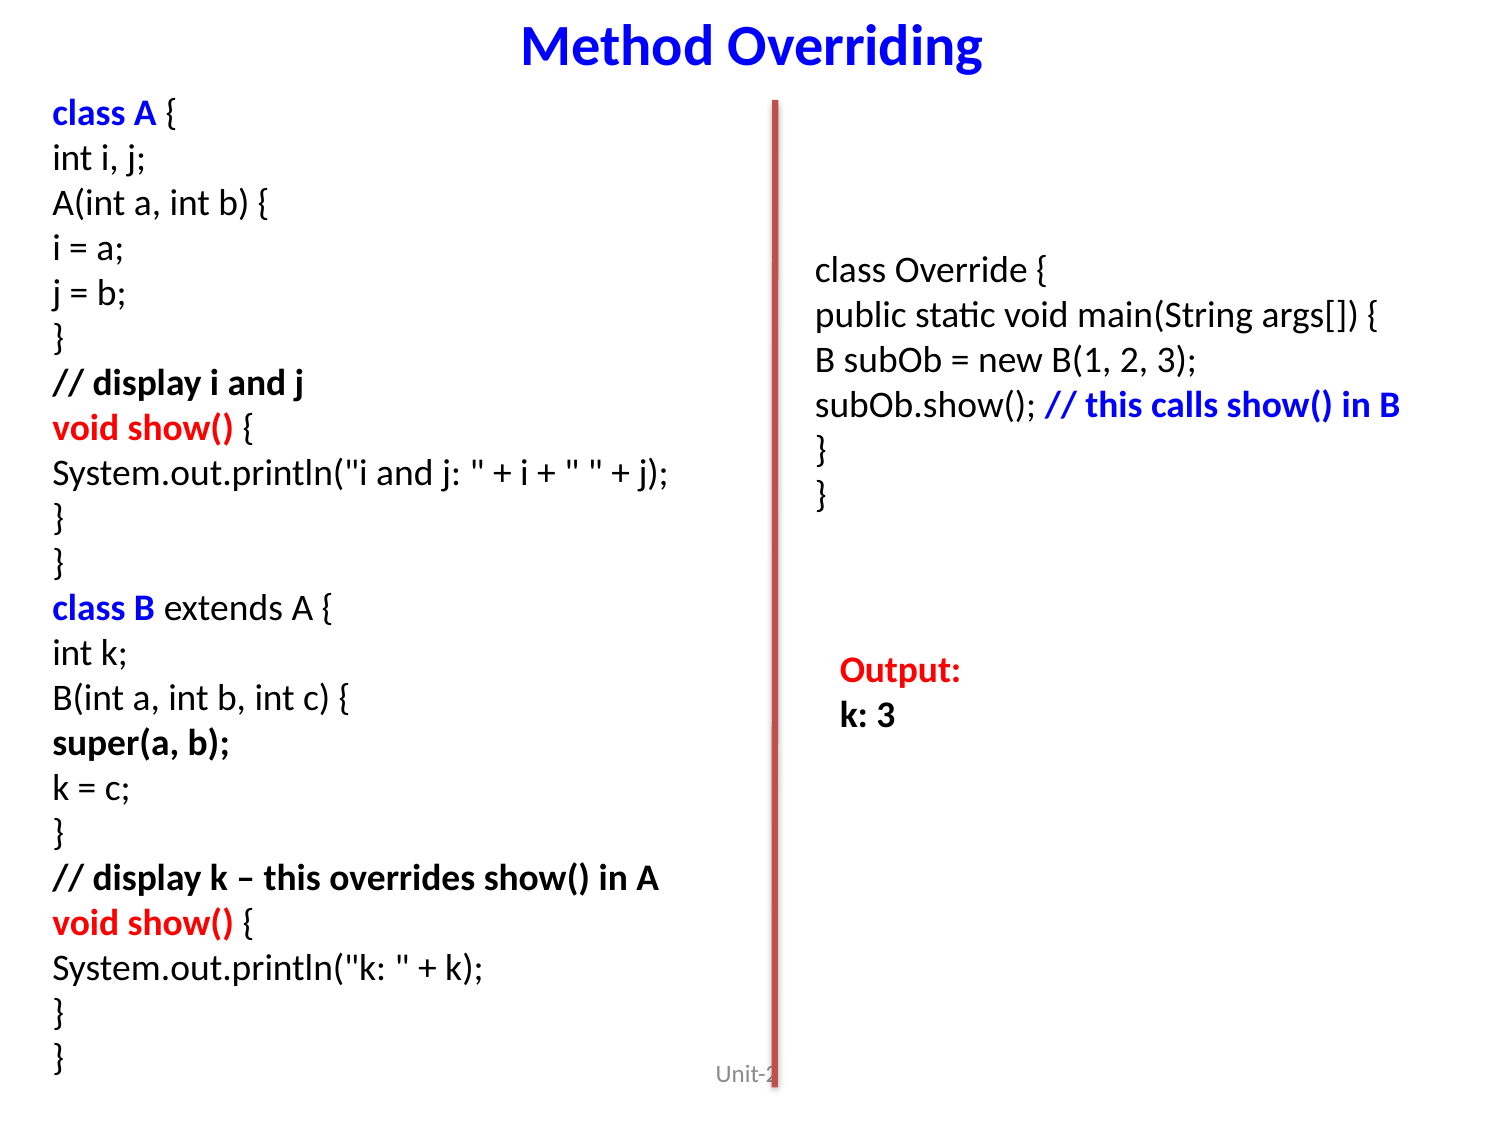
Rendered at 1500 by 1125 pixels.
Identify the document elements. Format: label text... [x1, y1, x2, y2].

text_box Method Overriding [505, 0, 999, 85]
footer Unit-2 [512, 1042, 988, 1103]
text_box class A { int i, j; A(int a, int b) { i = a; j = b; } // display i and j void show() { System.out.println("i and j: " + i + " " + j); } } class B extends A { int k; B(int a, int b, int c) { super(a, b); k = c; } // display k – this overrides show() in A void show() { System.out.println("k: " + k); } } [37, 80, 838, 1125]
text_box Output: k: 3 [824, 637, 1125, 743]
text_box class Override { public static void main(String args[]) { B subOb = new B(1, 2, 3); subOb.show(); // this calls show() in B } } [799, 237, 1463, 658]
